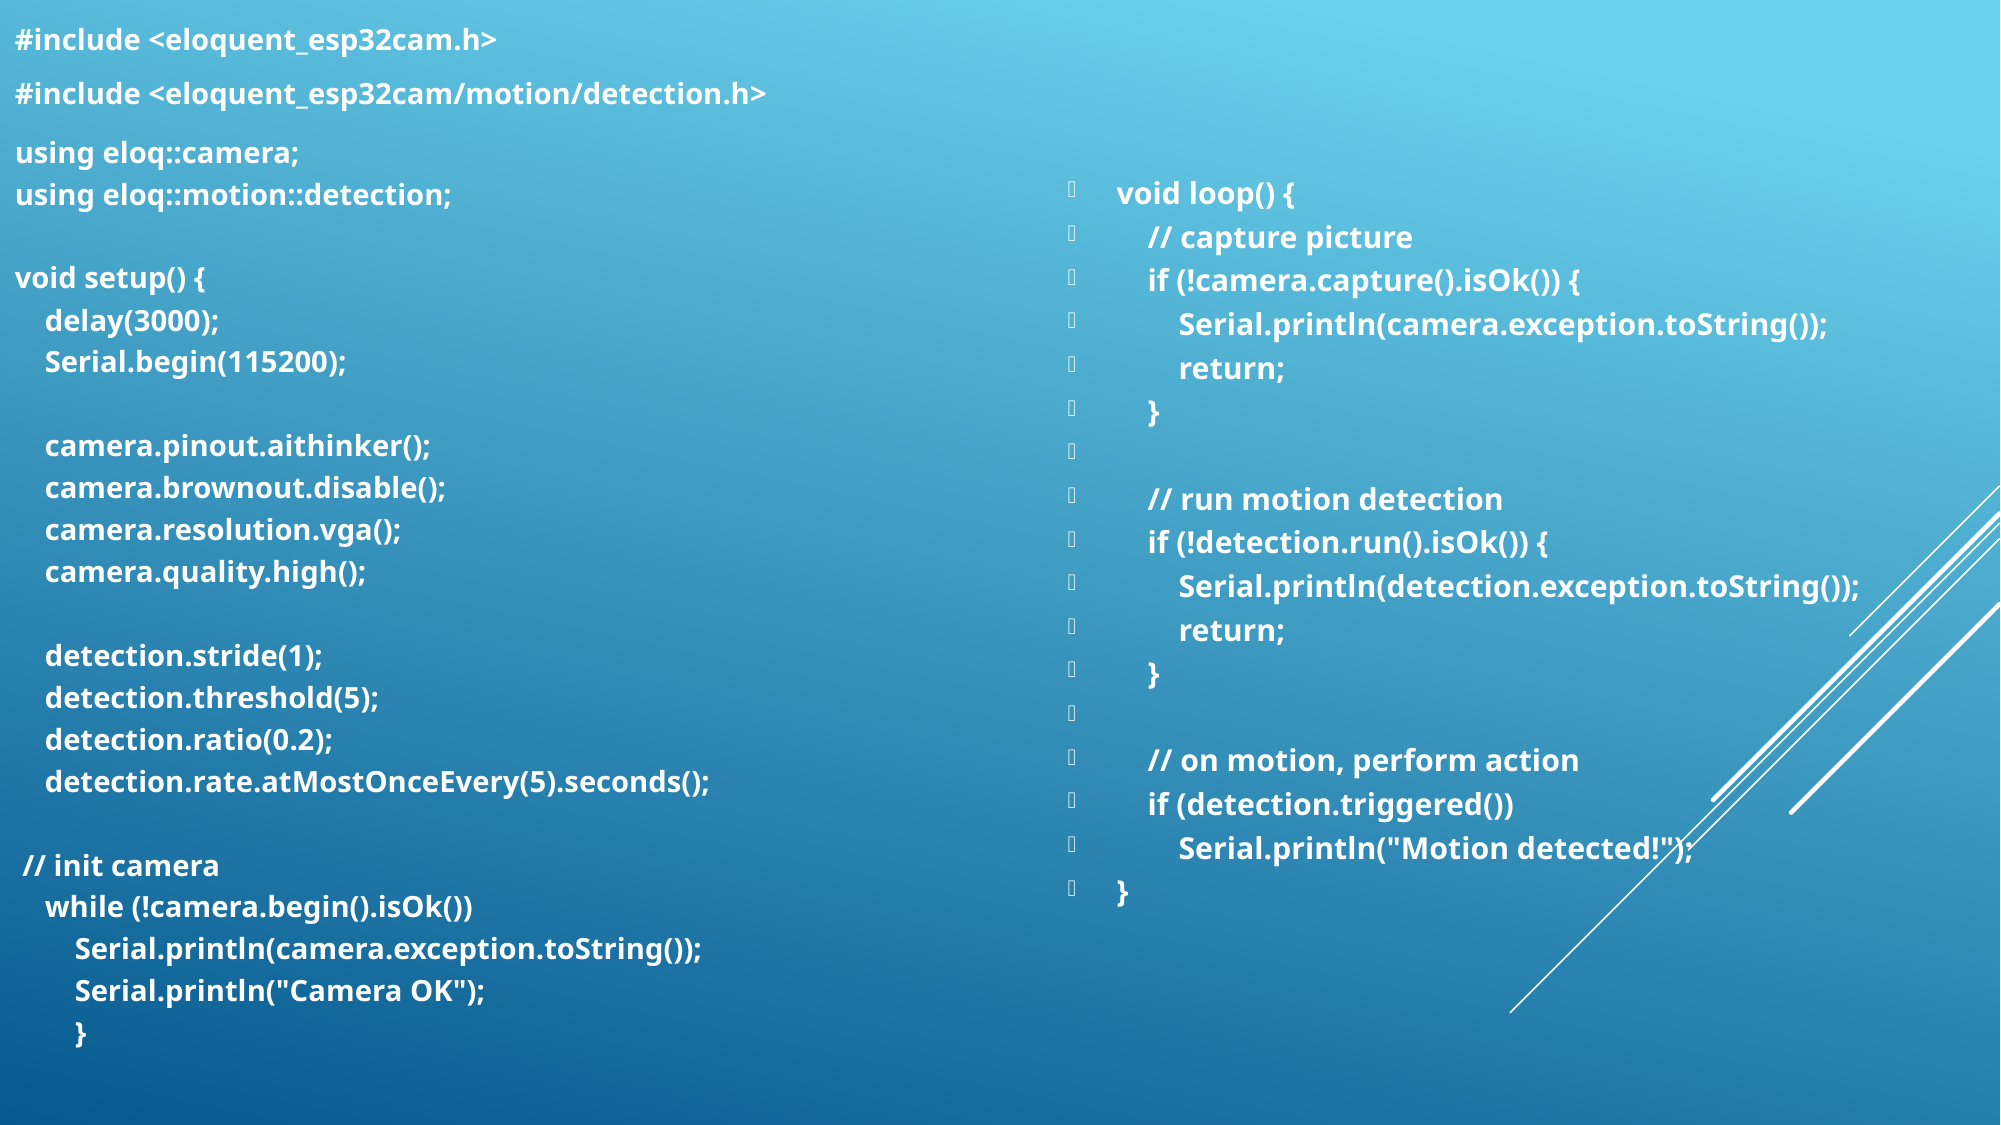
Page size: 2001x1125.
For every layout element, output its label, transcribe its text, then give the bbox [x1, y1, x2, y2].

text_box #include <eloquent_esp32cam.h> #include <eloquent_esp32cam/motion/detection.h> using eloq::camera; using eloq::motion::detection; void setup() { delay(3000); Serial.begin(115200); camera.pinout.aithinker(); camera.brownout.disable(); camera.resolution.vga(); camera.quality.high(); detection.stride(1); detection.threshold(5); detection.ratio(0.2); detection.rate.atMostOnceEvery(5).seconds(); // init camera while (!camera.begin().isOk()) Serial.println(camera.exception.toString()); Serial.println("Camera OK"); } [0, 11, 976, 1102]
list void loop() { // capture picture if (!camera.capture().isOk()) { Serial.println(camera.exception.toString()); return; } // run motion detection if (!detection.run().isOk()) { Serial.println(detection.exception.toString()); return; } // on motion, perform action if (detection.triggered()) Serial.println("Motion detected!"); } [1052, 144, 1930, 948]
